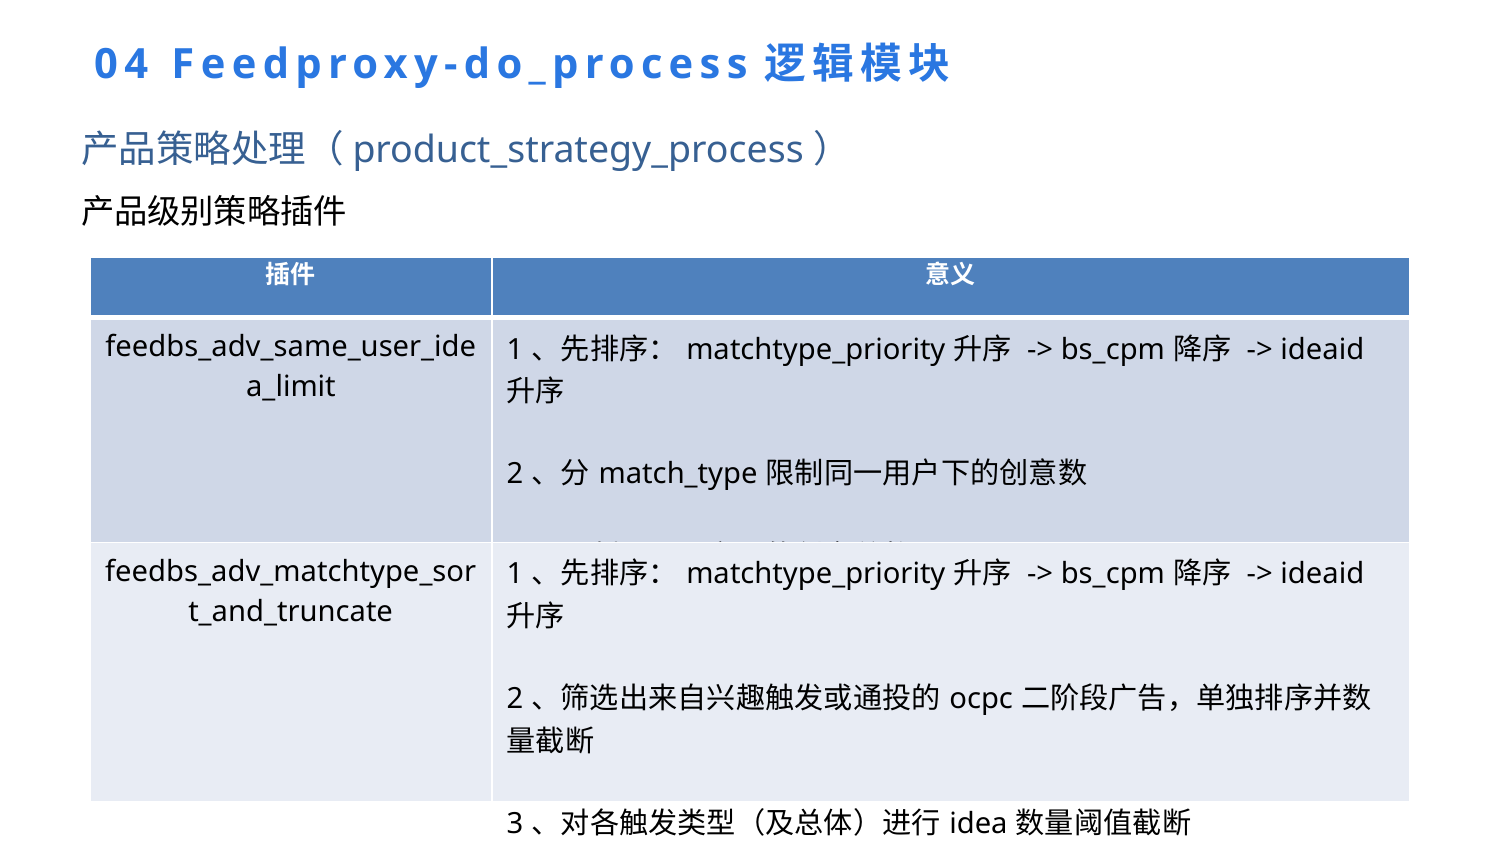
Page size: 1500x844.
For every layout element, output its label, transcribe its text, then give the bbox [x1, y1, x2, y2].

table_header 插件 [91, 258, 491, 315]
table_cell 1、先排序：matchtype_priority升序 -> bs_cpm降序 -> ideaid 升序 2、分match_type限制同一用户下的创意数 3、限制同一用户下的创意总数 [493, 320, 1409, 542]
table_cell feedbs_adv_matchtype_sort_and_truncate [91, 543, 491, 801]
table_cell 1、先排序：matchtype_priority升序 -> bs_cpm降序 -> ideaid 升序 2、筛选出来自兴趣触发或通投的ocpc二阶段广告，单独排序并数量截断 3、对各触发类型（及总体）进行idea数量阈值截断 [493, 543, 1409, 801]
table_cell feedbs_adv_same_user_idea_limit [91, 320, 491, 542]
table_header 意义 [493, 258, 1409, 315]
text_box 产品策略处理（product_strategy_process） 产品级别策略插件 [66, 95, 1469, 297]
text_box 04 Feedproxy-do_process逻辑模块 [86, 29, 992, 95]
